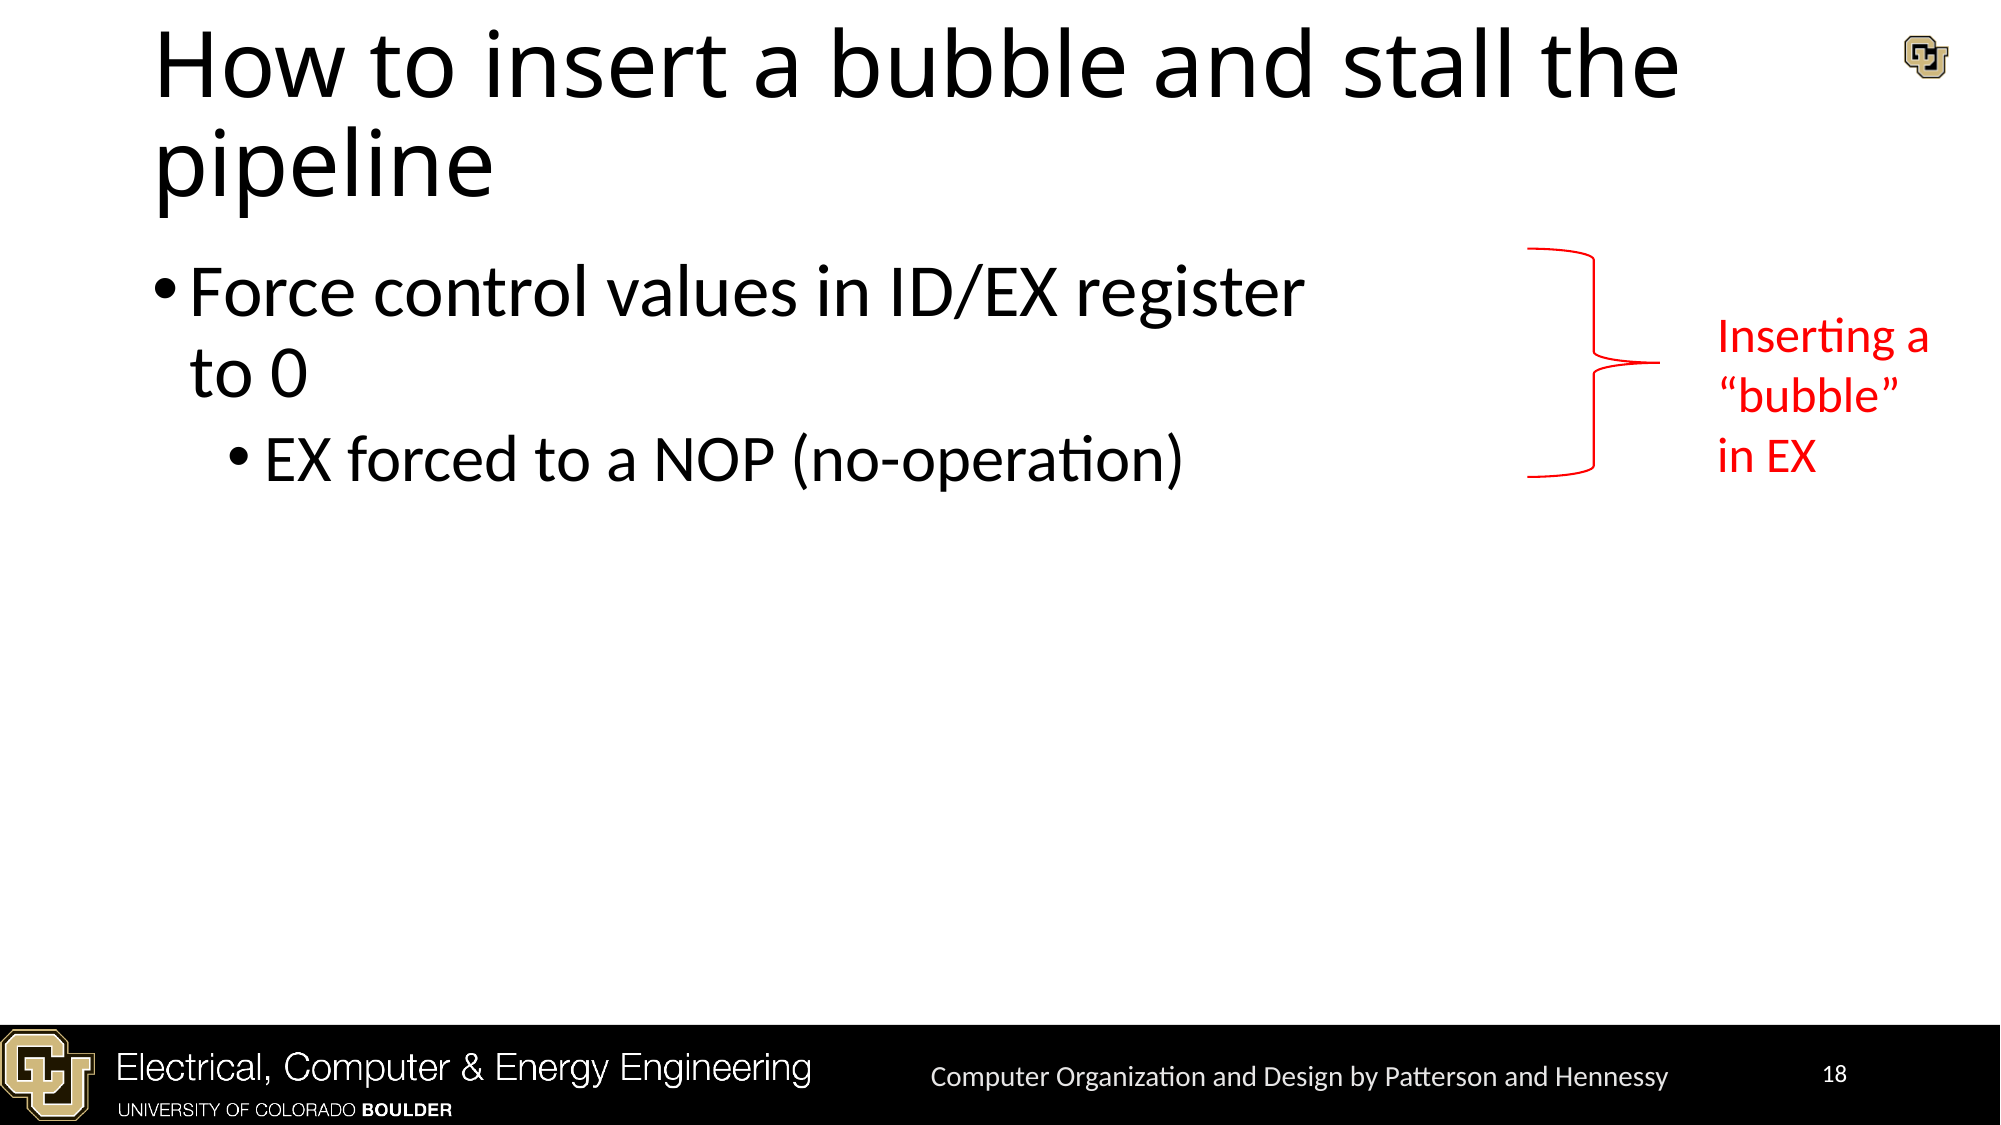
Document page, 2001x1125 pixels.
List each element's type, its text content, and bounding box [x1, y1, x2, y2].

title How to insert a bubble and stall the pipeline [137, 8, 1863, 227]
picture [0, 1029, 810, 1121]
slide_number 18 [1412, 1042, 1863, 1103]
footer Computer Organization and Design by Patterson and Hennessy [0, 1024, 2000, 1125]
picture [1899, 32, 1958, 87]
text_box [1527, 248, 1660, 478]
text_box Inserting a “bubble” in EX [1702, 294, 1958, 490]
list Force control values in ID/EX register to 0 EX forced to a NOP (no-operation) [137, 243, 1863, 1003]
